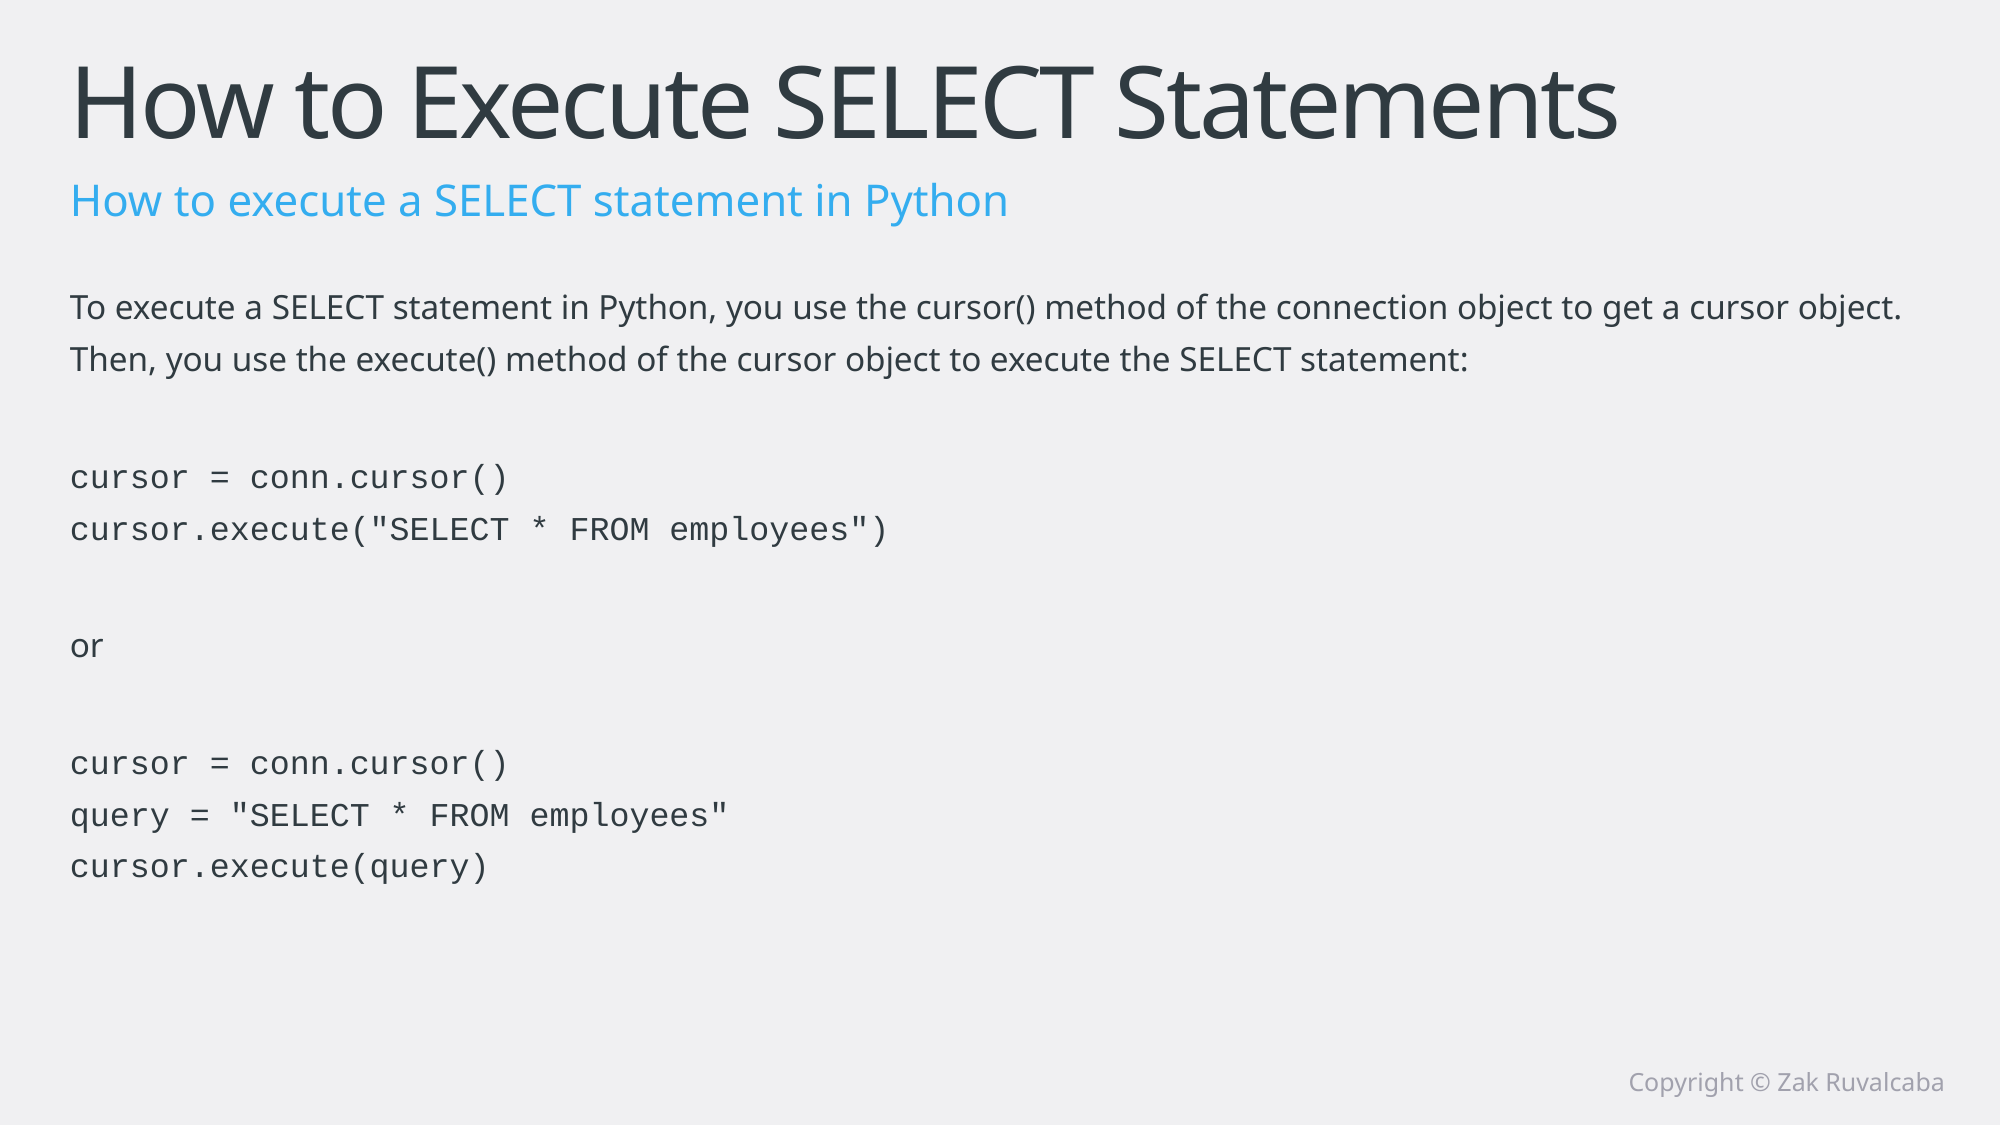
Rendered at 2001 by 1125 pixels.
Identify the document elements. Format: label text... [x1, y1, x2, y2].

title How to Execute SELECT Statements [55, 30, 1819, 149]
list To execute a SELECT statement in Python, you use the cursor() method of the connection object to get a cursor object. Then, you use the execute() method of the cursor object to execute the SELECT statement: cursor = conn.cursor() cursor.execute("SELECT * FROM employees") or cursor = conn.cursor() query = "SELECT * FROM employees" cursor.execute(query) [55, 267, 1944, 1035]
list How to execute a SELECT statement in Python [55, 149, 1820, 209]
